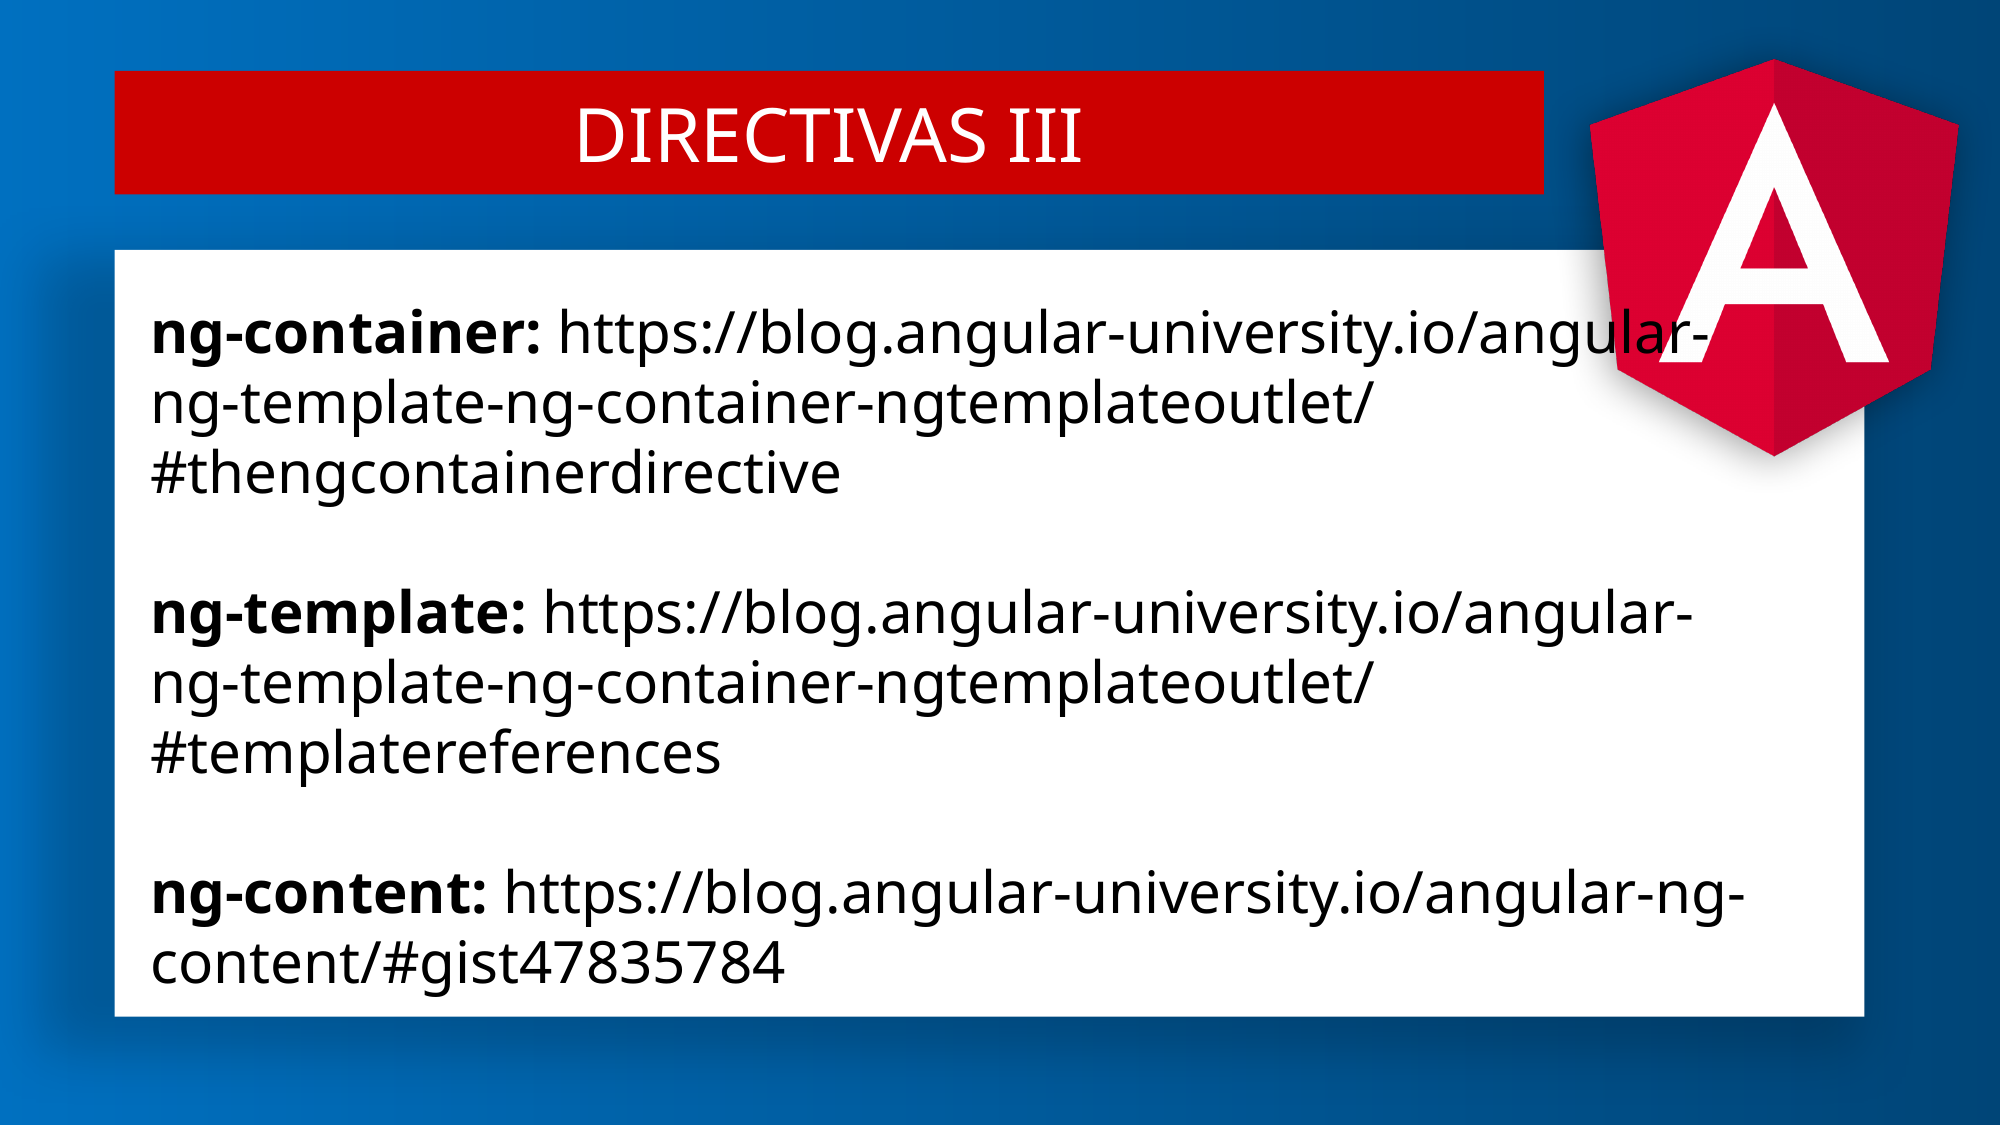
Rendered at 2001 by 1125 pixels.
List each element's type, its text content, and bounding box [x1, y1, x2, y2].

picture [1526, 0, 2000, 496]
text_box [114, 249, 1866, 1018]
text_box ng-container: https://blog.angular-university.io/angular-ng-template-ng-container-ngtemplateoutlet/#thengcontainerdirective ng-template: https://blog.angular-university.io/angular-ng-template-ng-container-ngtemplateoutlet/#templatereferences ng-content: https://blog.angular-university.io/angular-ng-content/#gist47835784 [135, 288, 1791, 1003]
text_box DIRECTIVAS III [114, 70, 1491, 196]
